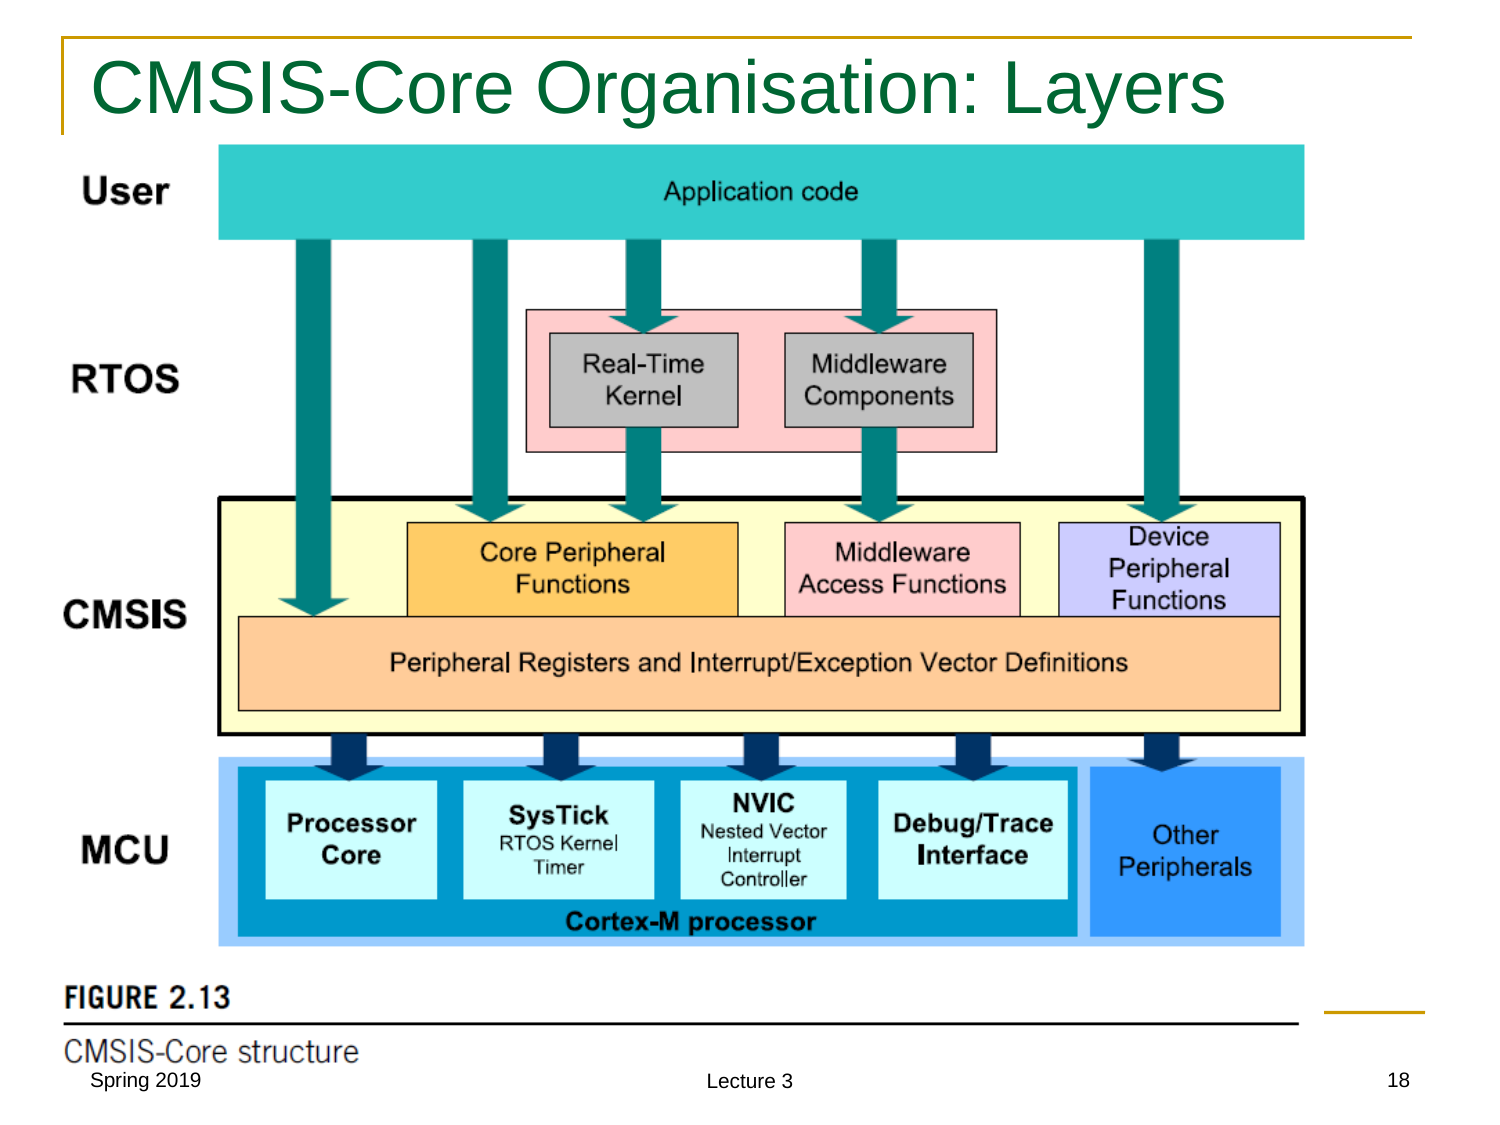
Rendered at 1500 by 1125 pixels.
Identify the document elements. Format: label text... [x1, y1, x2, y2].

title CMSIS-Core Organisation: Layers [75, 31, 1425, 138]
picture [50, 134, 1324, 1071]
slide_number 18 [1074, 1024, 1425, 1100]
footer Lecture 3 [512, 1078, 988, 1100]
slide_number Spring 2019 [75, 1078, 425, 1100]
